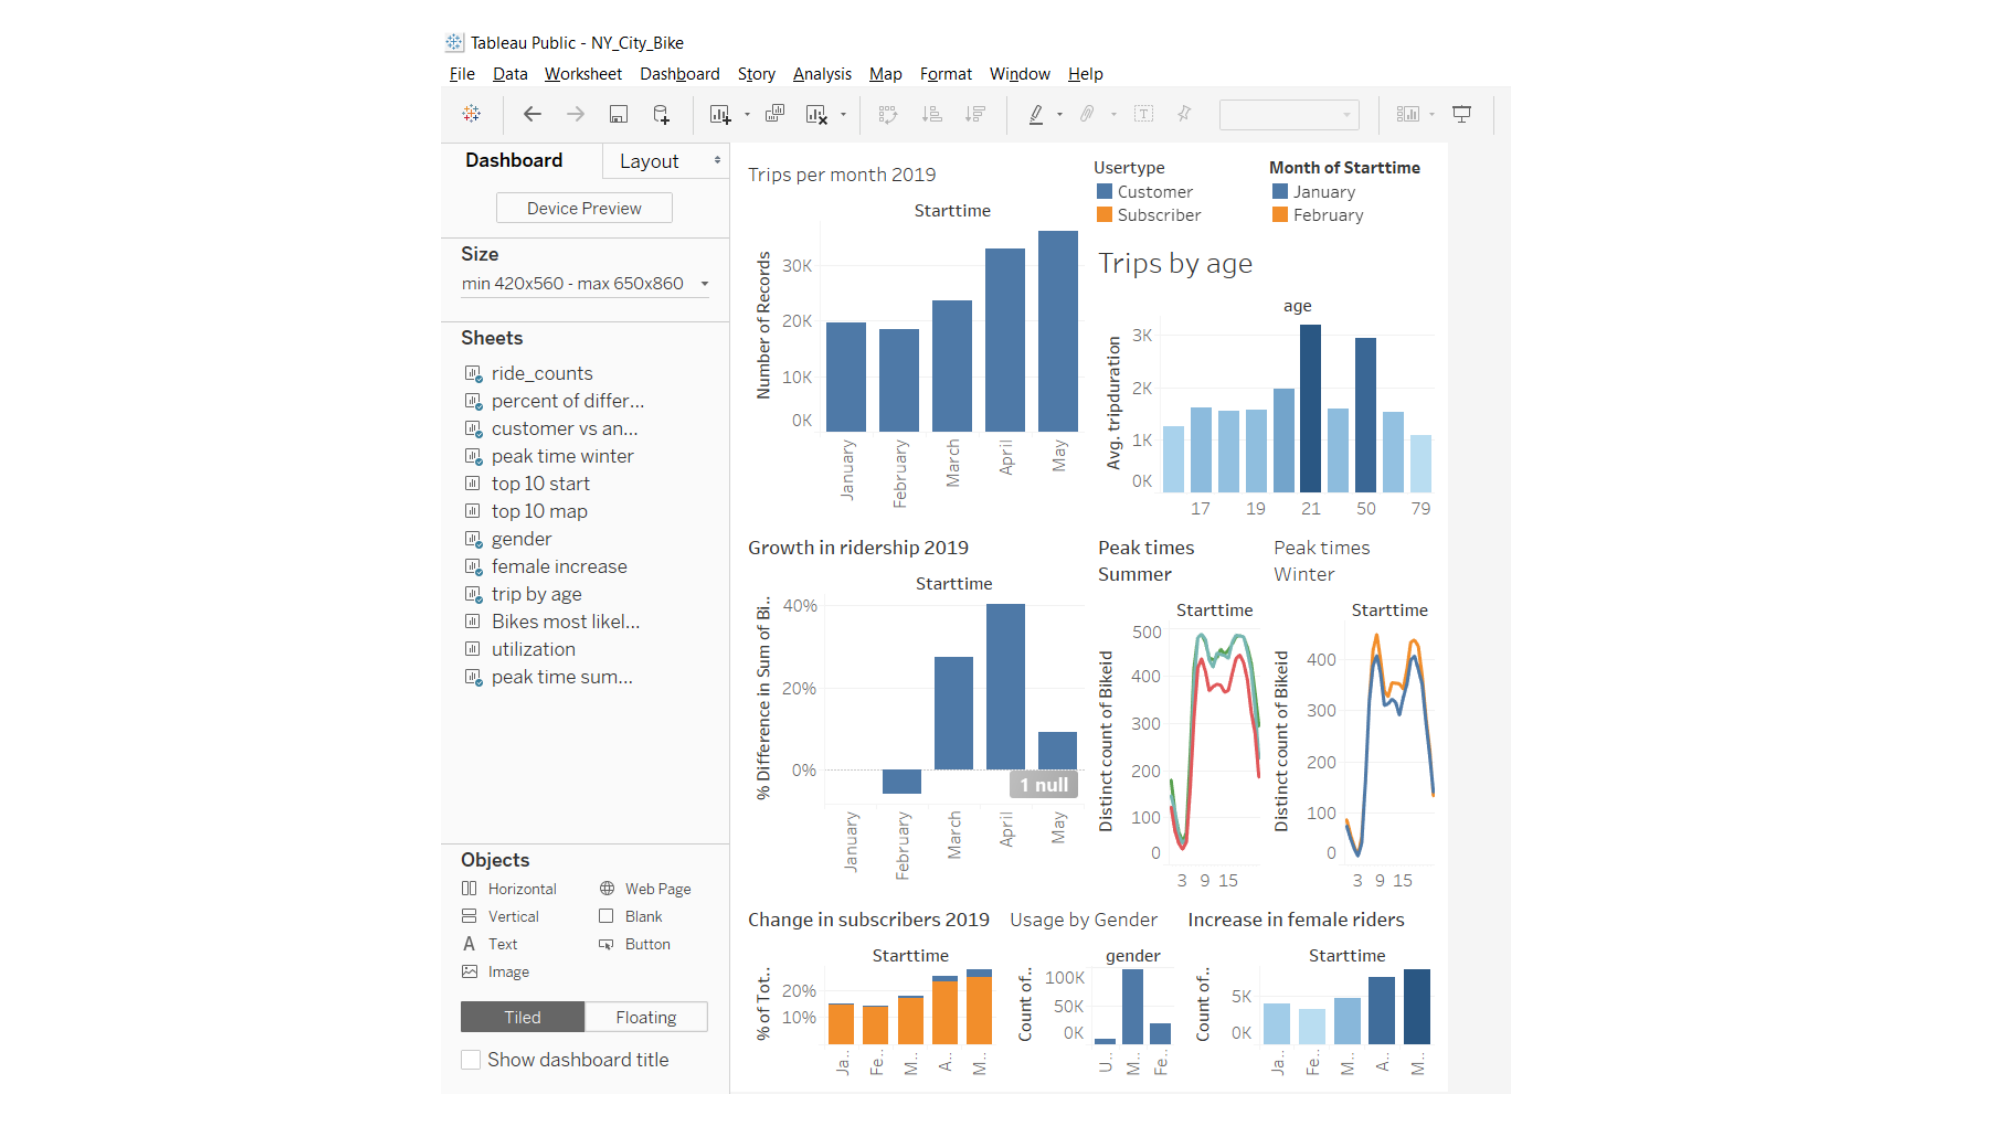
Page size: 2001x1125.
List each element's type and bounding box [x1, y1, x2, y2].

picture [441, 30, 1511, 1094]
